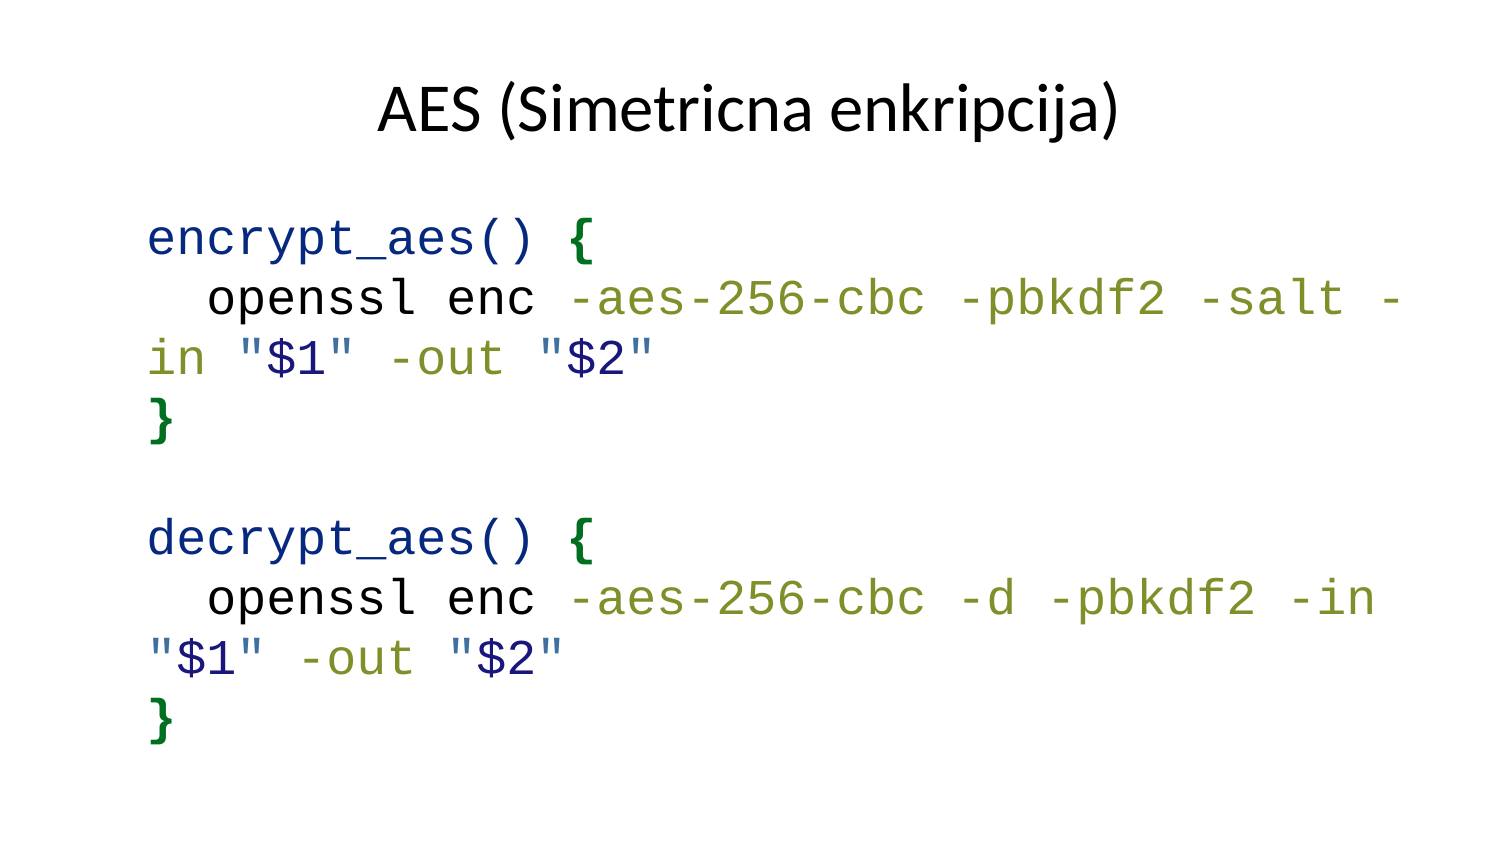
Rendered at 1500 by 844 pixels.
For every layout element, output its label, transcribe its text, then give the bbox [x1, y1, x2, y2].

list encrypt_aes() { openssl enc -aes-256-cbc -pbkdf2 -salt -in "$1" -out "$2" } decrypt_aes() { openssl enc -aes-256-cbc -d -pbkdf2 -in "$1" -out "$2" } [75, 196, 1425, 754]
title AES (Simetricna enkripcija) [75, 33, 1425, 175]
